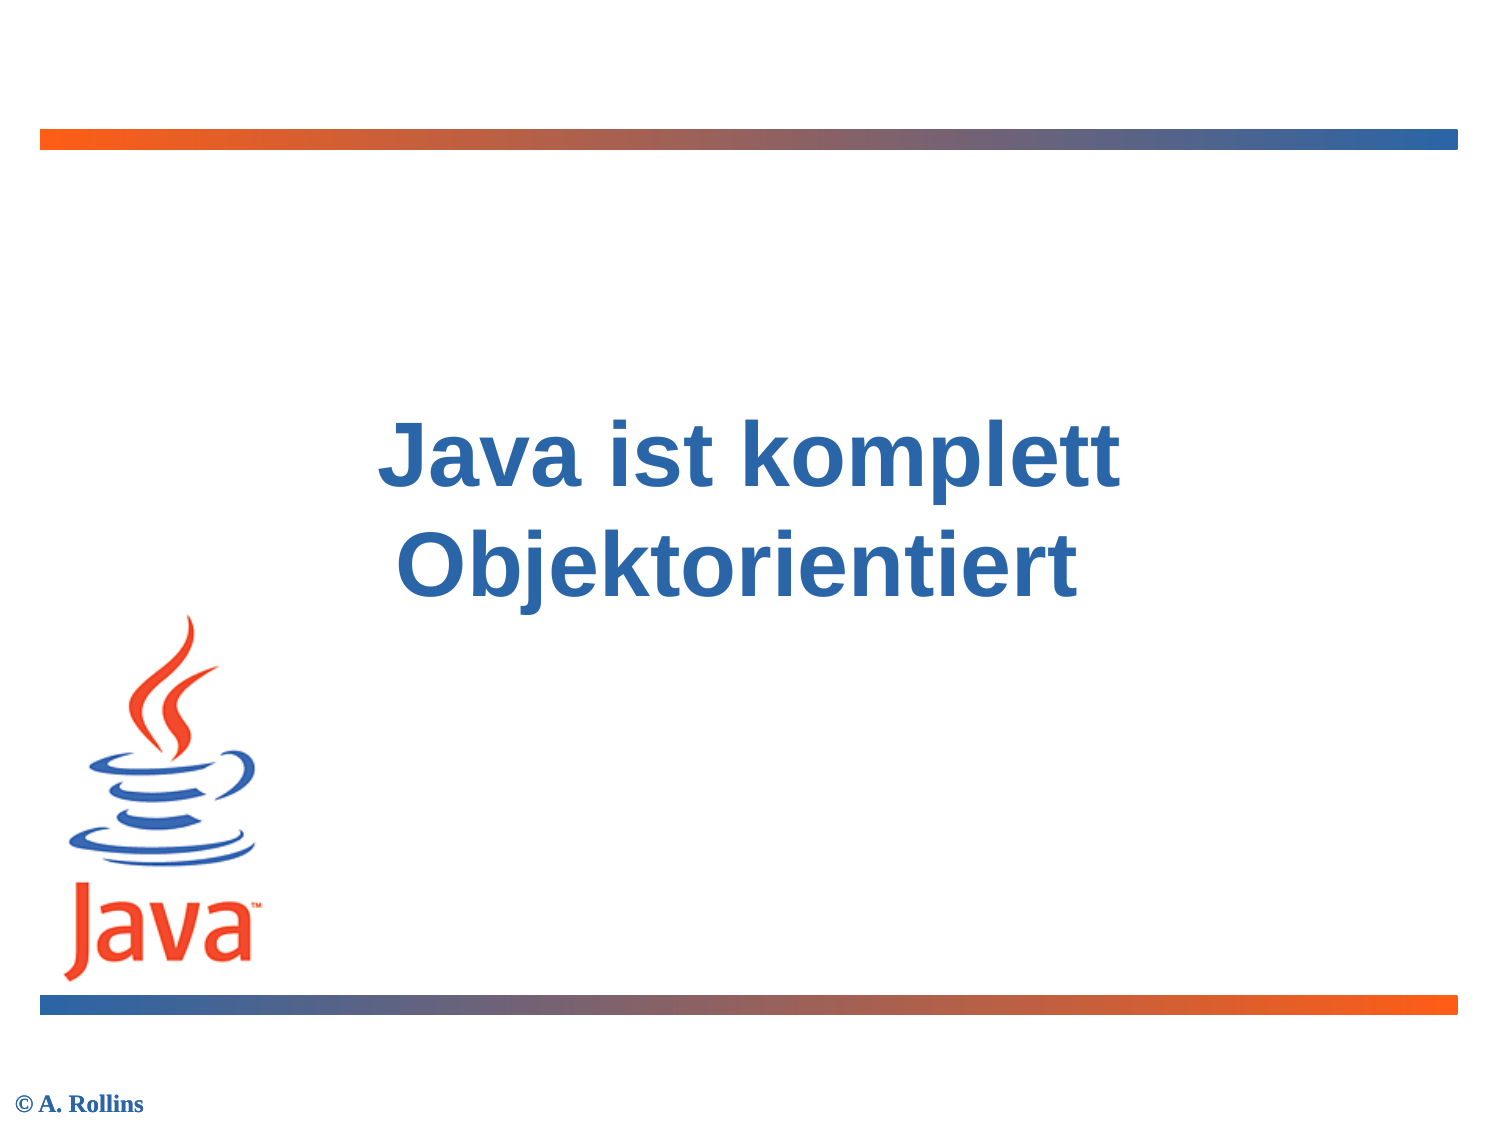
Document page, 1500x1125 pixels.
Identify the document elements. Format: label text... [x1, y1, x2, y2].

title Java ist komplett Objektorientiert [112, 277, 1388, 732]
picture [40, 604, 283, 991]
